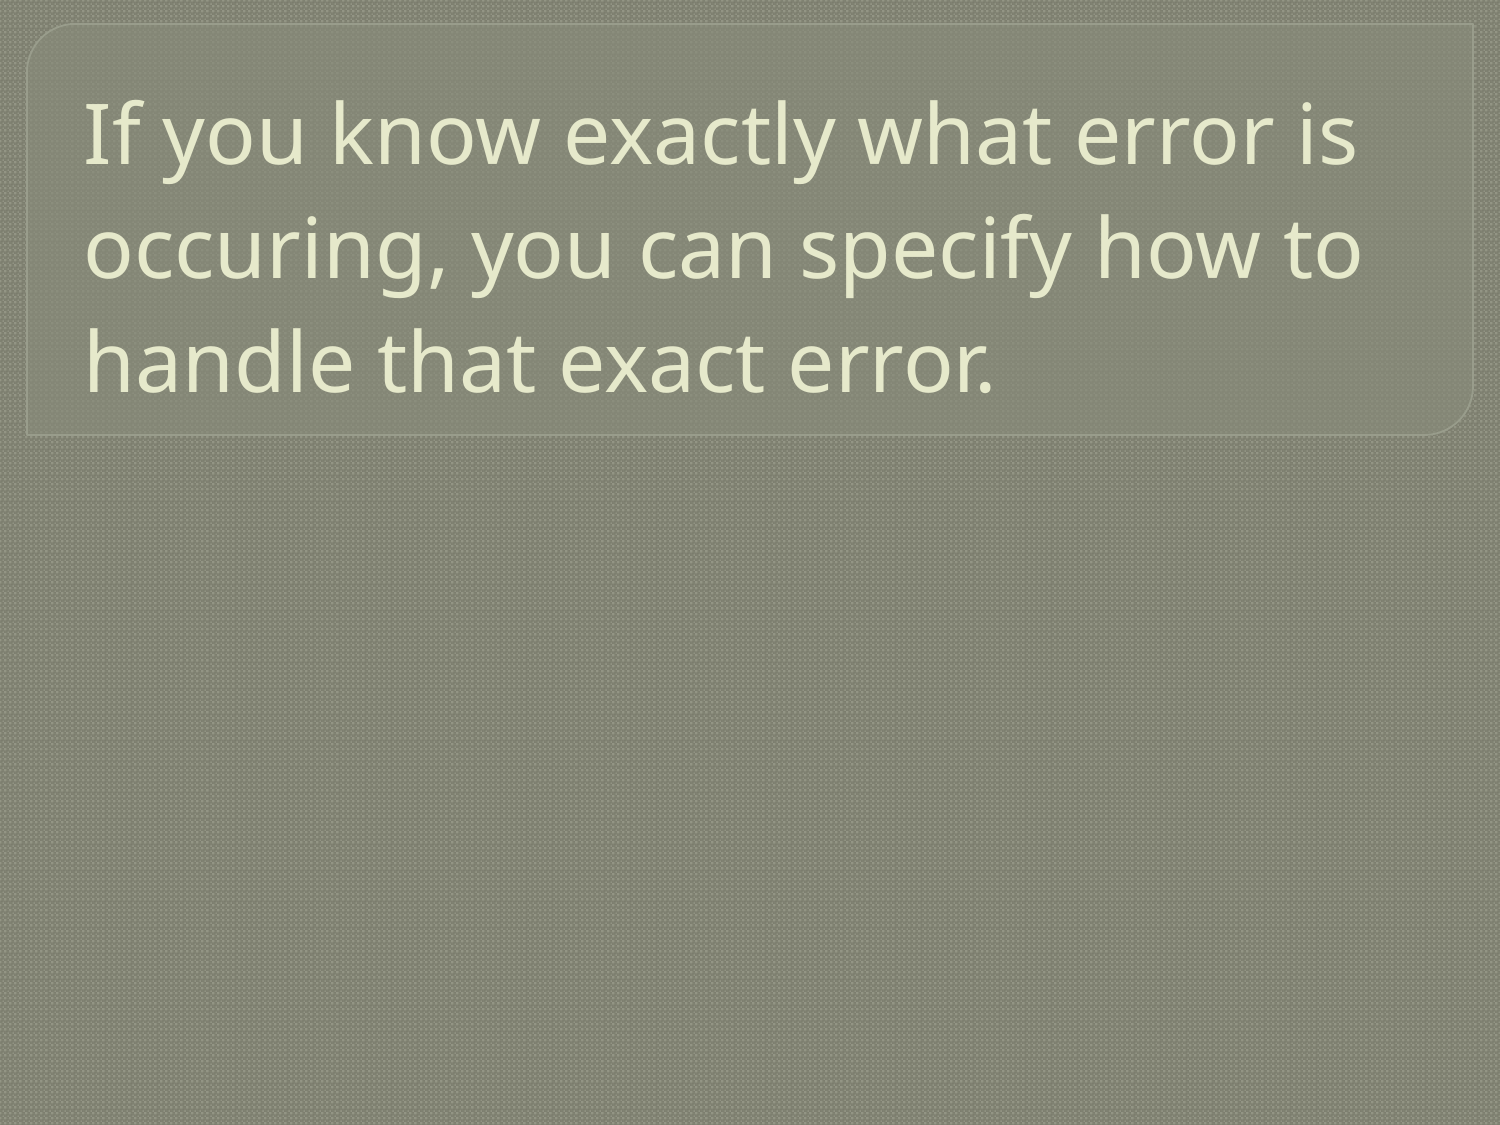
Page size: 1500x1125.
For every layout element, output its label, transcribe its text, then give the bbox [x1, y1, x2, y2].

title If you know exactly what error is occuring, you can specify how to handle that exact error. [76, 62, 1427, 425]
